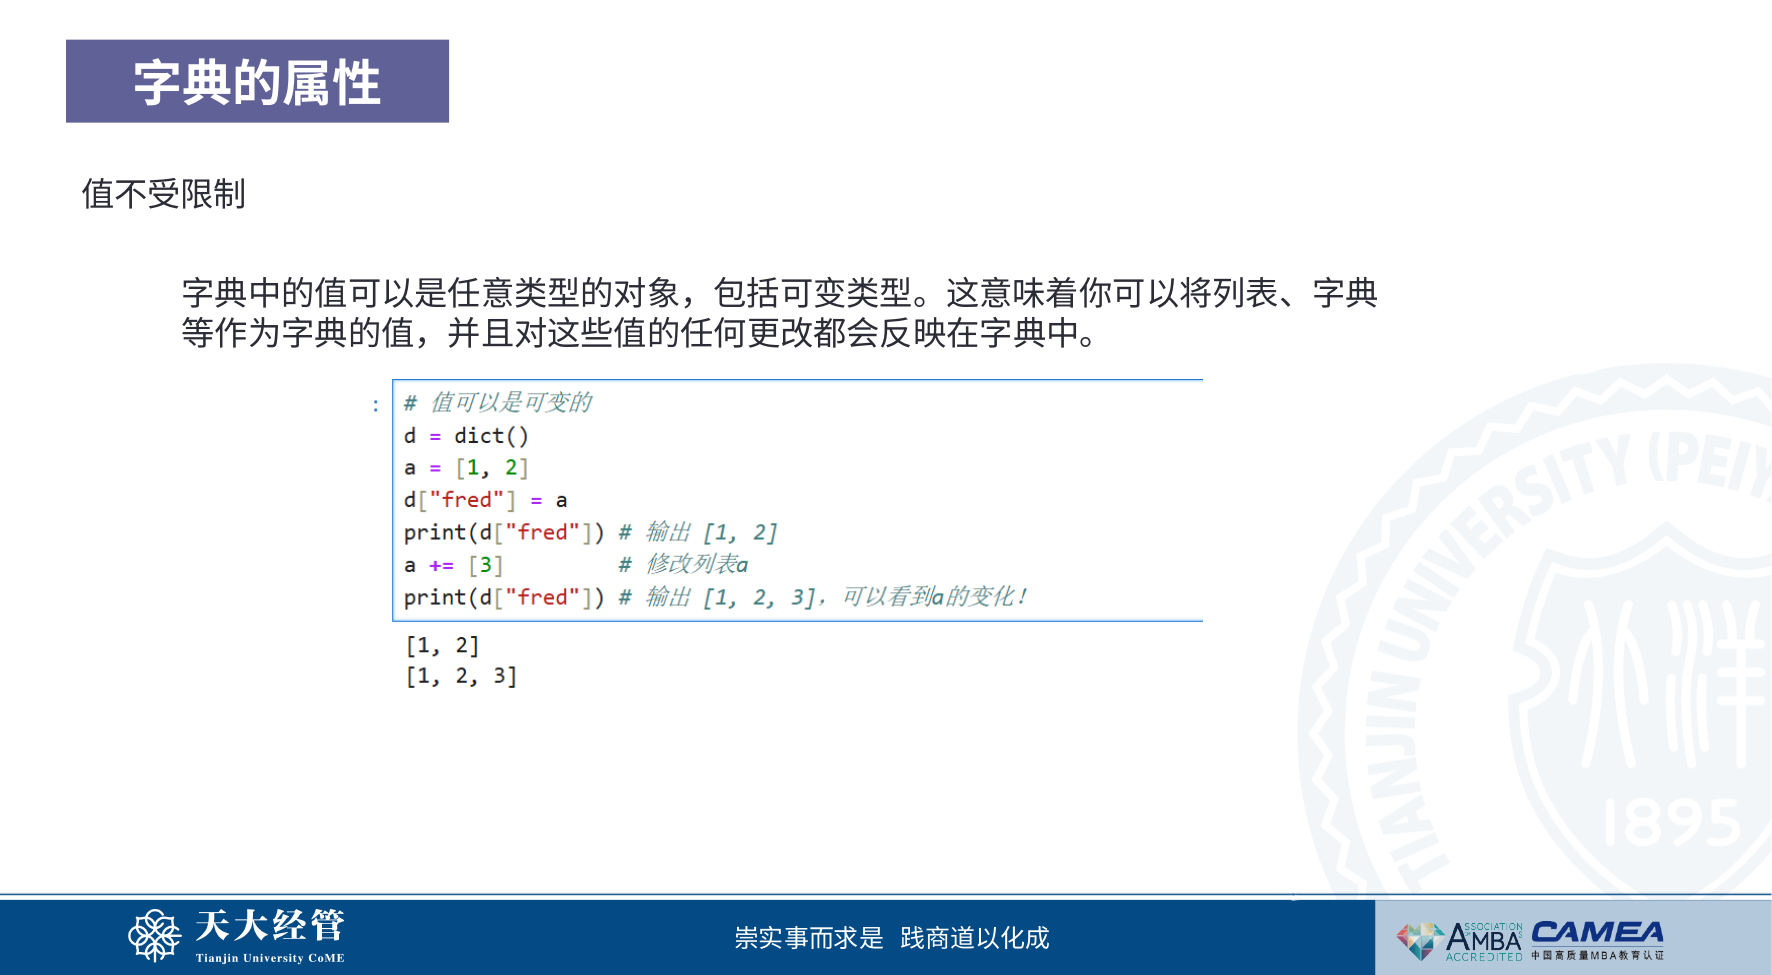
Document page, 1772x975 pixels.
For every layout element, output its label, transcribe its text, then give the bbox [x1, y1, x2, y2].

text_box 值不受限制 [66, 165, 900, 221]
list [374, 377, 1202, 698]
text_box 字典中的值可以是任意类型的对象，包括可变类型。这意味着你可以将列表、字典等作为字典的值，并且对这些值的任何更改都会反映在字典中。 [167, 264, 1410, 360]
picture [0, 0, 1772, 975]
text_box 字典的属性 [66, 39, 450, 123]
